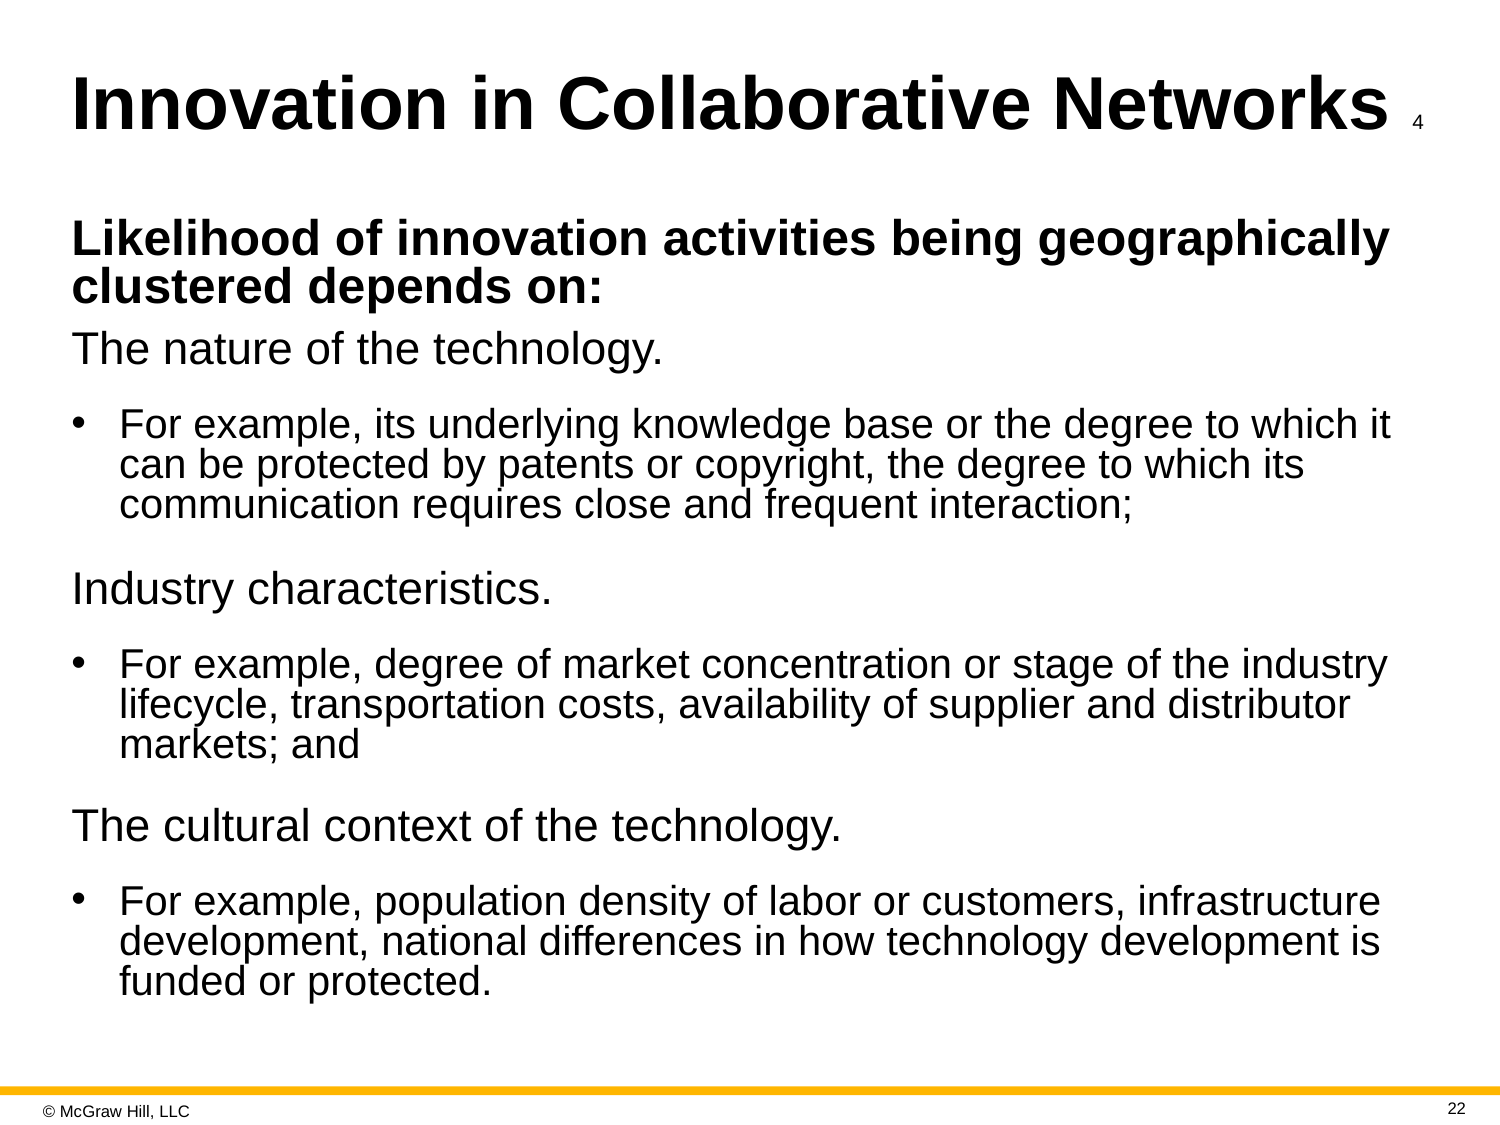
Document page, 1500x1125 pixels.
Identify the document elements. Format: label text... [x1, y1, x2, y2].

list The cultural context of the technology. For example, population density of labor or customers, infrastructure development, national differences in how technology development is funded or protected. [56, 798, 1444, 1067]
title Innovation in Collaborative Networks 4 [56, 38, 1444, 173]
list Likelihood of innovation activities being geographically clustered depends on: The nature of the technology. For example, its underlying knowledge base or the degree to which it can be protected by patents or copyright, the degree to which its communication requires close and frequent interaction; [56, 209, 1444, 541]
list Industry characteristics. For example, degree of market concentration or stage of the industry lifecycle, transportation costs, availability of supplier and distributor markets; and [56, 561, 1444, 777]
slide_number 22 [1415, 1094, 1474, 1122]
